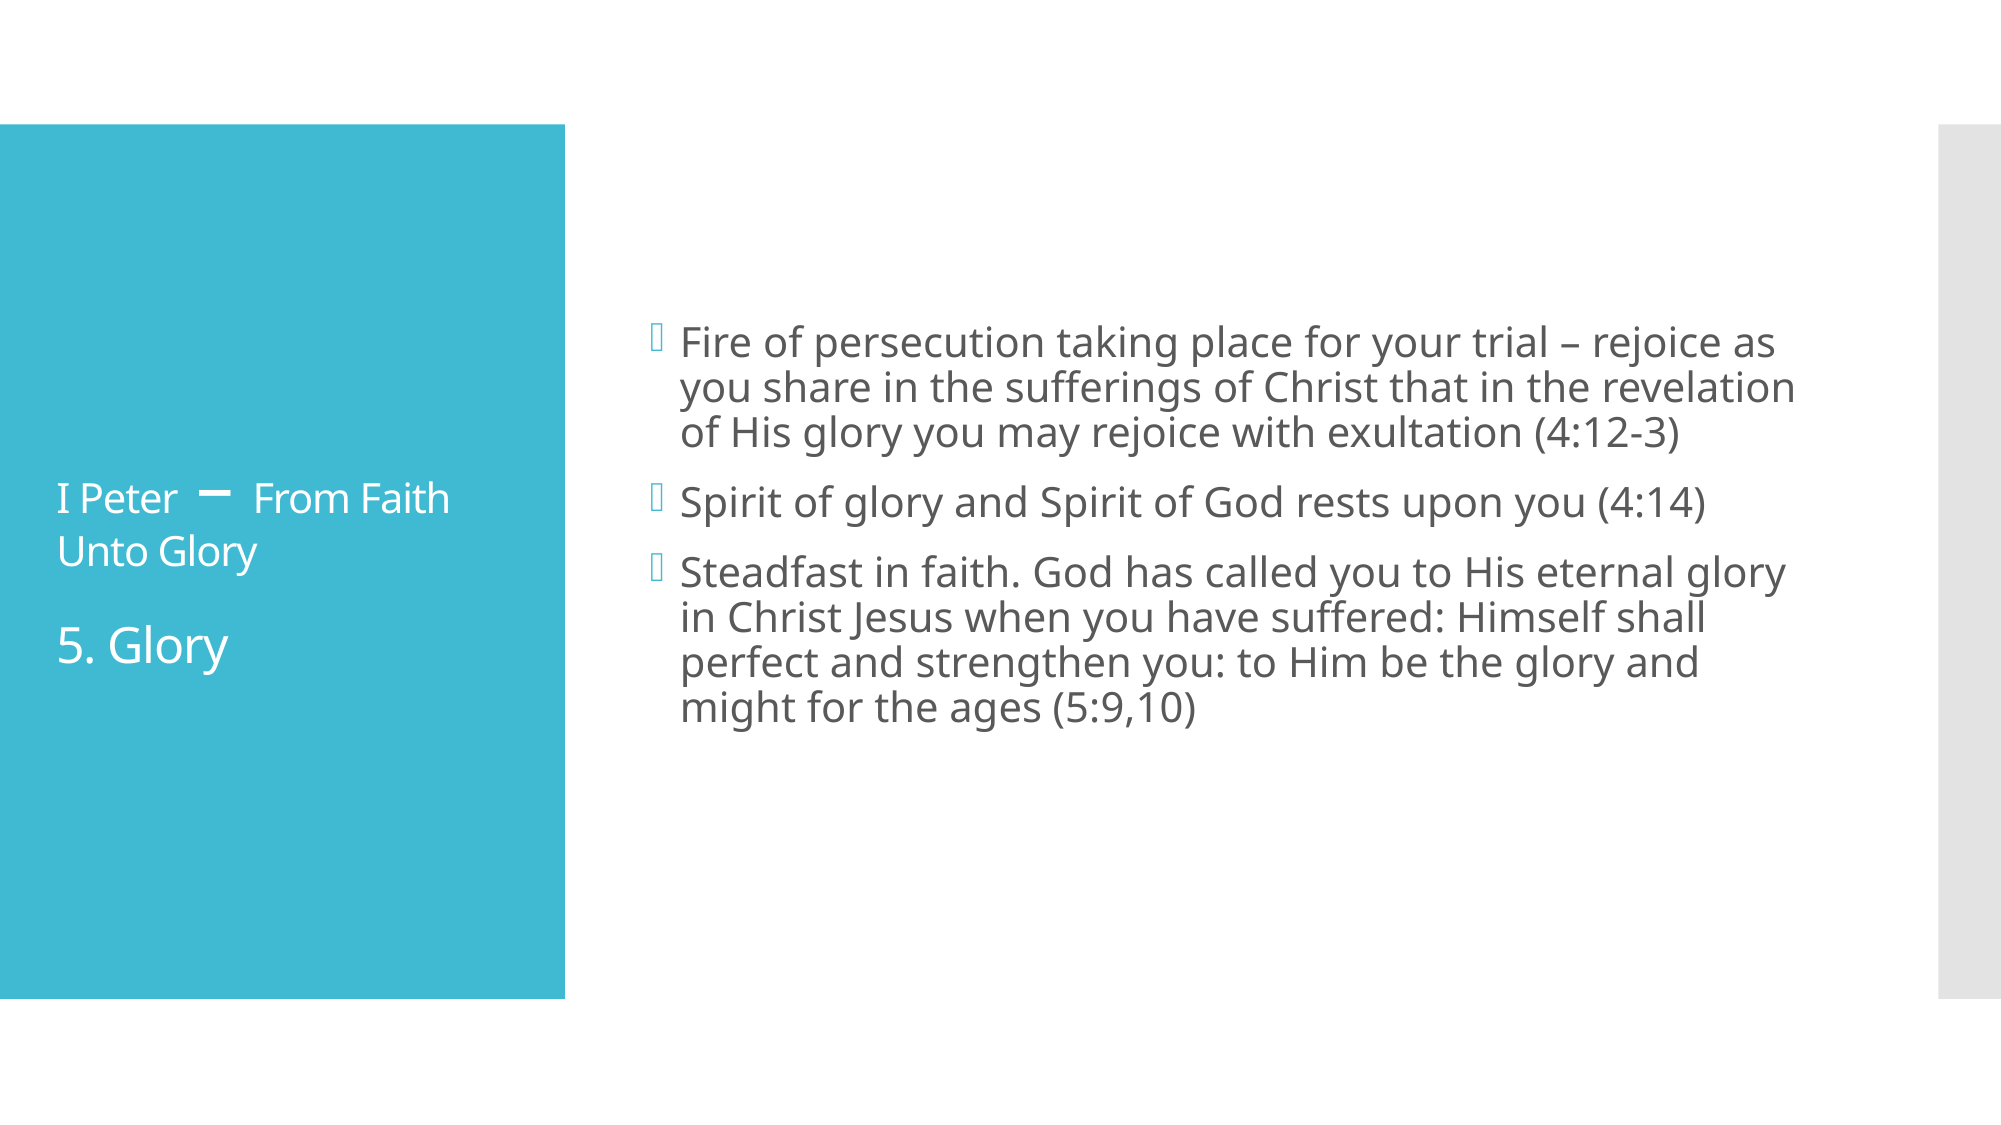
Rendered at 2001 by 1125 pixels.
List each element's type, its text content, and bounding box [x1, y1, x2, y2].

list Fire of persecution taking place for your trial – rejoice as you share in the sufferings of Christ that in the revelation of His glory you may rejoice with exultation (4:12-3) Spirit of glory and Spirit of God rests upon you (4:14) Steadfast in faith. God has called you to His eternal glory in Christ Jesus when you have suffered: Himself shall perfect and strengthen you: to Him be the glory and might for the ages (5:9,10) [634, 141, 1835, 982]
title I Peter – From Faith Unto Glory 5. Glory [41, 184, 525, 940]
